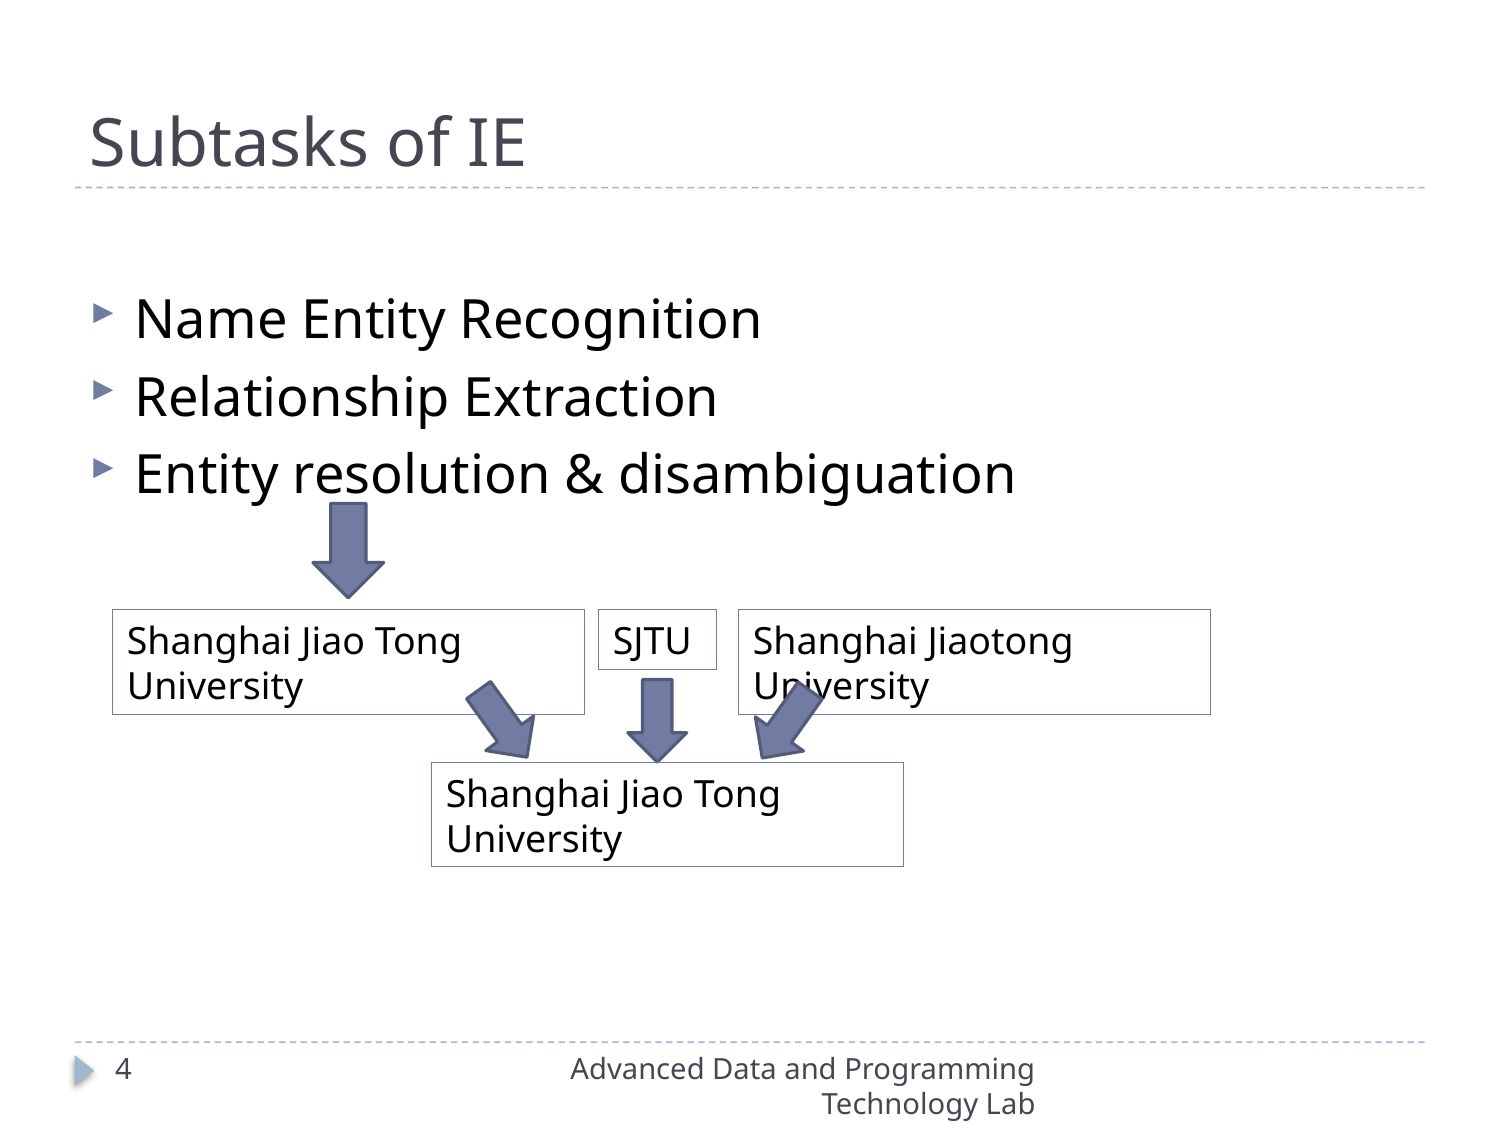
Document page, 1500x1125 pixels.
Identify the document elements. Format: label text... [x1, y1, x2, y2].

list Name Entity Recognition Relationship Extraction Entity resolution & disambiguation [75, 200, 1425, 1010]
text_box Shanghai Jiaotong University [738, 609, 1211, 715]
text_box [753, 680, 824, 760]
slide_number 3 [100, 1042, 426, 1103]
text_box SJTU [598, 609, 717, 670]
text_box [465, 680, 536, 759]
footer Advanced Data and Programming Technology Lab [431, 1042, 1051, 1103]
text_box [311, 501, 386, 599]
text_box Shanghai Jiao Tong University [431, 762, 904, 867]
title Subtasks of IE [75, 24, 1425, 188]
text_box [626, 677, 689, 762]
text_box Shanghai Jiao Tong University [112, 609, 585, 715]
